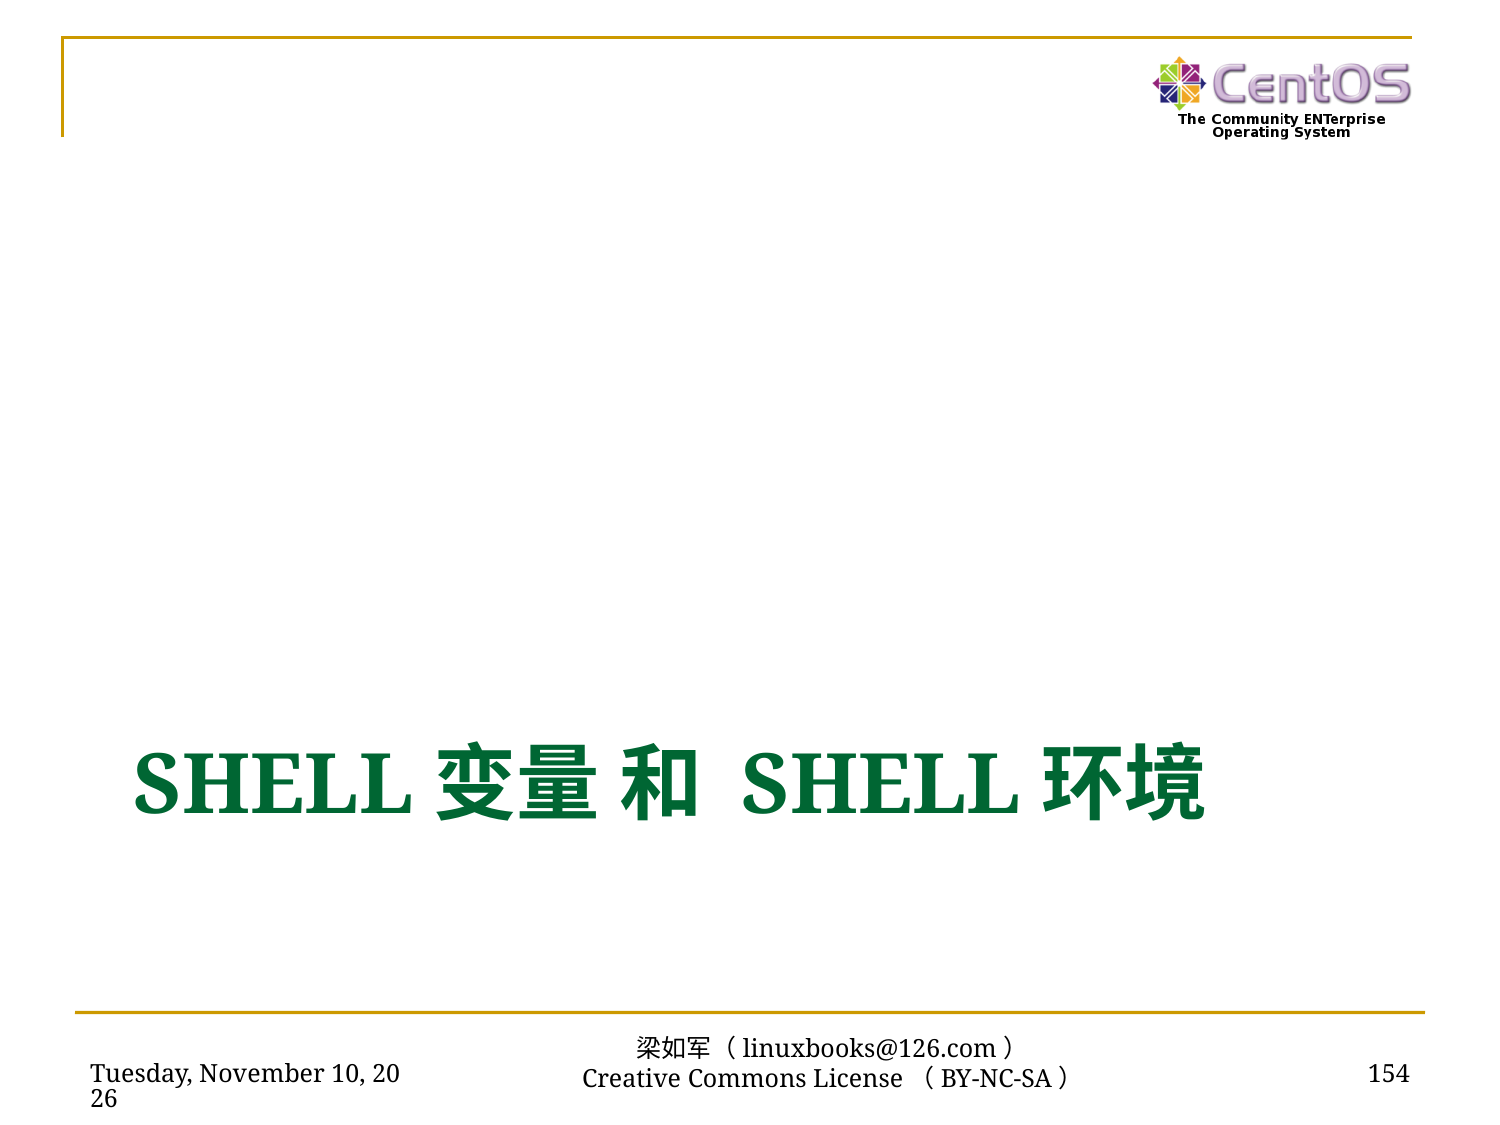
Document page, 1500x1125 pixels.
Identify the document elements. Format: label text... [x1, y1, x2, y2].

picture [1151, 54, 1412, 140]
slide_number 154 [1074, 1023, 1426, 1100]
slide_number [74, 1023, 426, 1100]
footer 梁如军（linuxbooks@126.com） Creative Commons License（BY-NC-SA） [395, 1024, 1270, 1101]
title Shell变量 和 Shell环境 [118, 722, 1394, 947]
